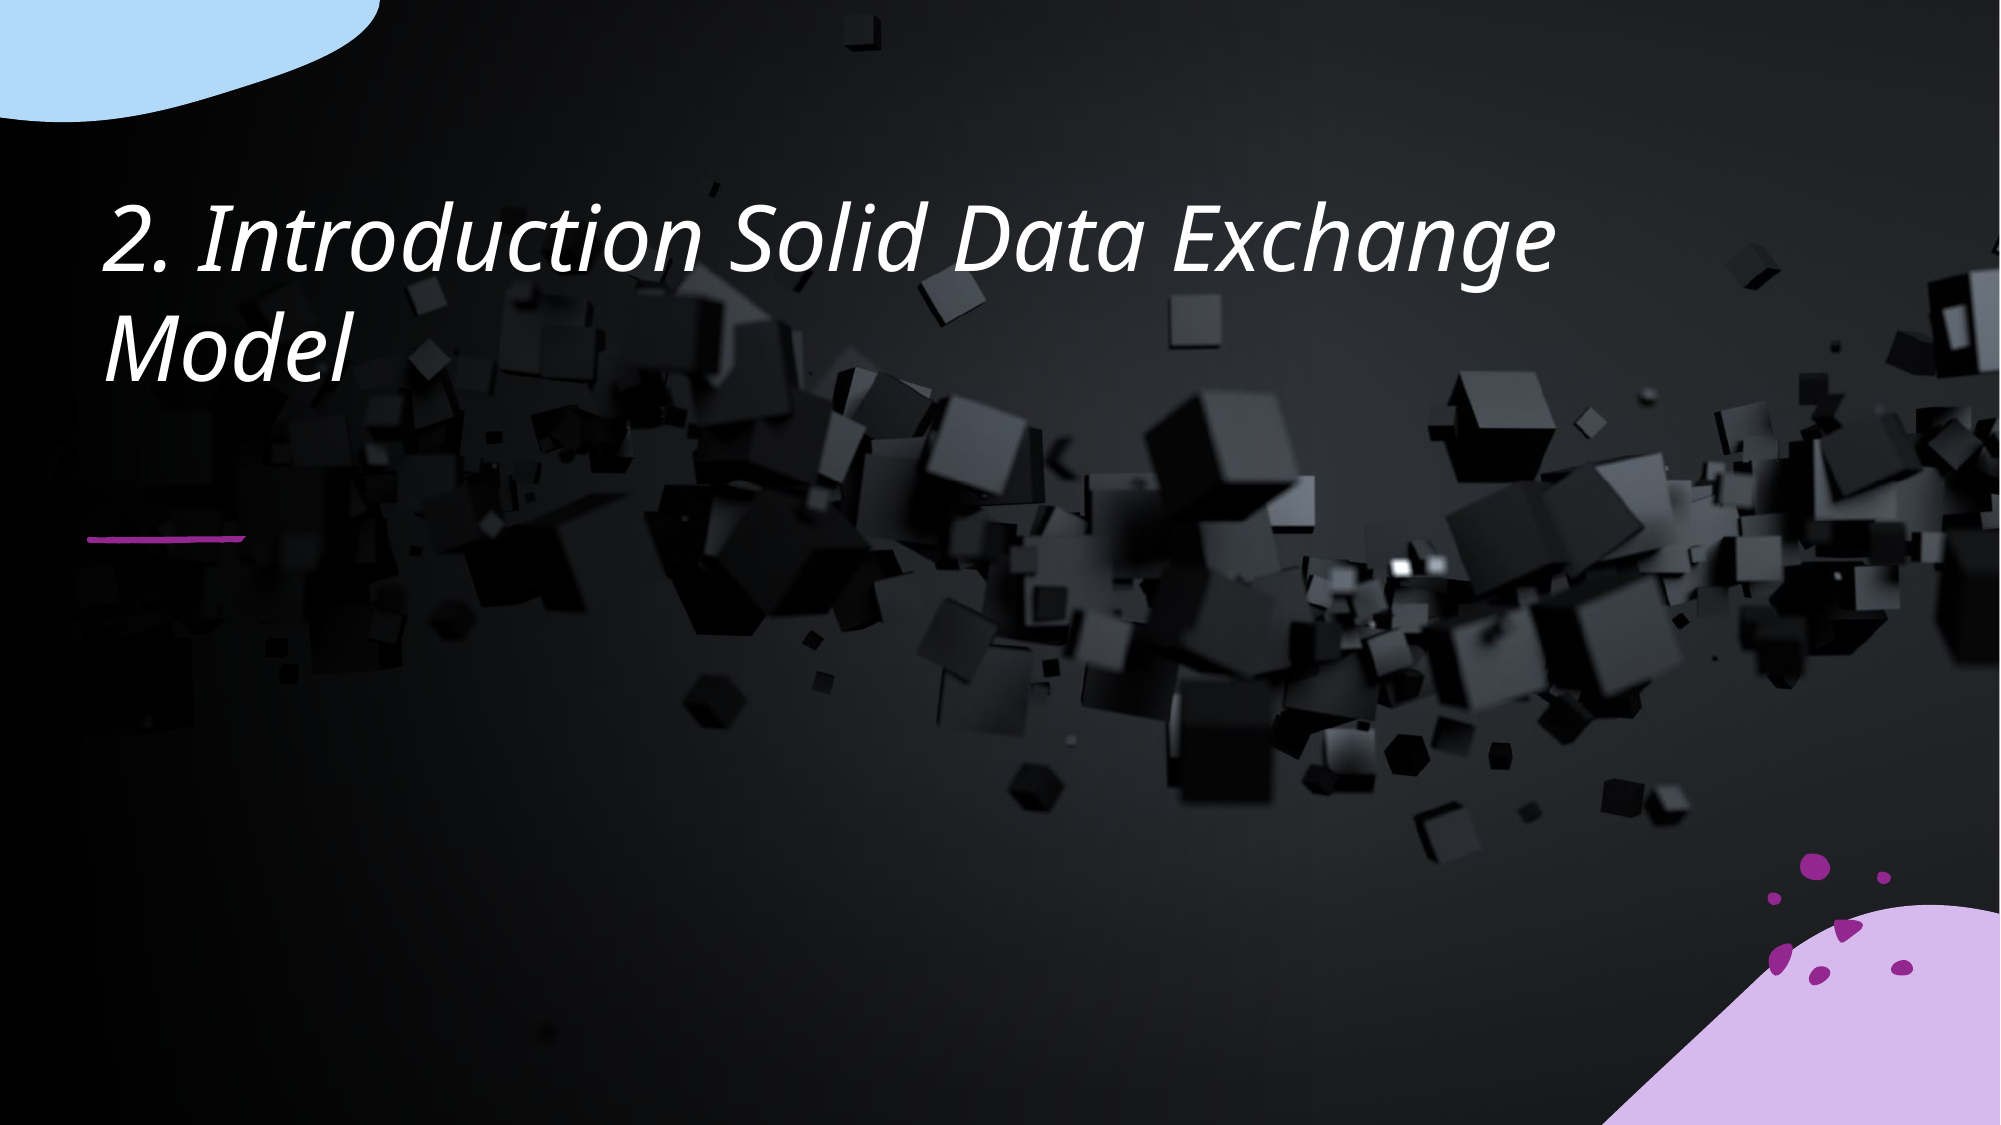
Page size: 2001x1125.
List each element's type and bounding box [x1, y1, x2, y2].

text_box [1767, 853, 1914, 986]
text_box [86, 535, 247, 544]
picture [0, 0, 2000, 1125]
